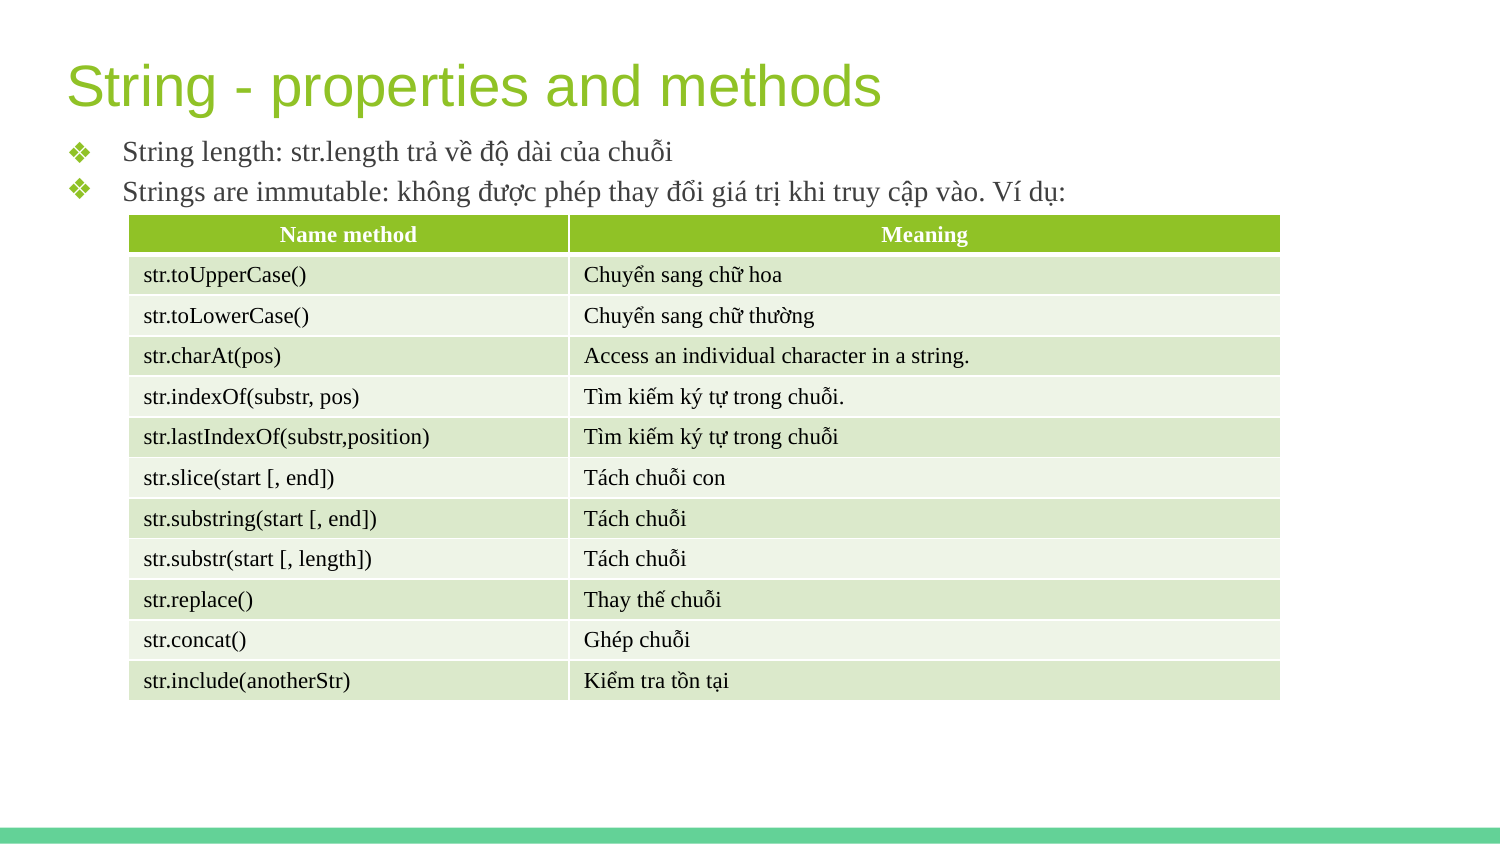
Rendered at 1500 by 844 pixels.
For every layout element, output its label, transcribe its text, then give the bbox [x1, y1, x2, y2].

table_header Name method [129, 215, 568, 252]
table_cell Tách chuỗi [570, 539, 1280, 578]
table_cell str.charAt(pos) [129, 337, 568, 375]
table_cell str.indexOf(substr, pos) [129, 377, 568, 416]
table_cell str.lastIndexOf(substr,position) [129, 418, 568, 457]
table_cell str.replace() [129, 580, 568, 619]
table_cell str.toLowerCase() [129, 296, 568, 335]
table_header Meaning [570, 215, 1280, 252]
table_cell str.substr(start [, length]) [129, 539, 568, 578]
table_cell Access an individual character in a string. [570, 337, 1280, 375]
table_cell str.substring(start [, end]) [129, 499, 568, 538]
table_cell Kiểm tra tồn tại [570, 661, 1280, 700]
table_cell Chuyển sang chữ hoa [570, 257, 1280, 294]
table_cell Tách chuỗi con [570, 458, 1280, 497]
table_cell str.toUpperCase() [129, 257, 568, 294]
table_cell Tìm kiếm ký tự trong chuỗi. [570, 377, 1280, 416]
title String - properties and methods [51, 32, 1449, 112]
table_cell Tách chuỗi [570, 499, 1280, 538]
table_cell Thay thế chuỗi [570, 580, 1280, 619]
table_cell str.slice(start [, end]) [129, 458, 568, 497]
table_cell Tìm kiếm ký tự trong chuỗi [570, 418, 1280, 457]
table_cell Chuyển sang chữ thường [570, 296, 1280, 335]
list String length: str.length trả về độ dài của chuỗi Strings are immutable: không được phép thay đổi giá trị khi truy cập vào. Ví dụ: var x = "cat"; x[0] = "d"; the same// not allow var x = "cat"; x.length = 0 // not allow [51, 112, 1449, 303]
table_cell str.concat() [129, 621, 568, 659]
table_cell str.include(anotherStr) [129, 661, 568, 700]
table_cell Ghép chuỗi [570, 621, 1280, 659]
